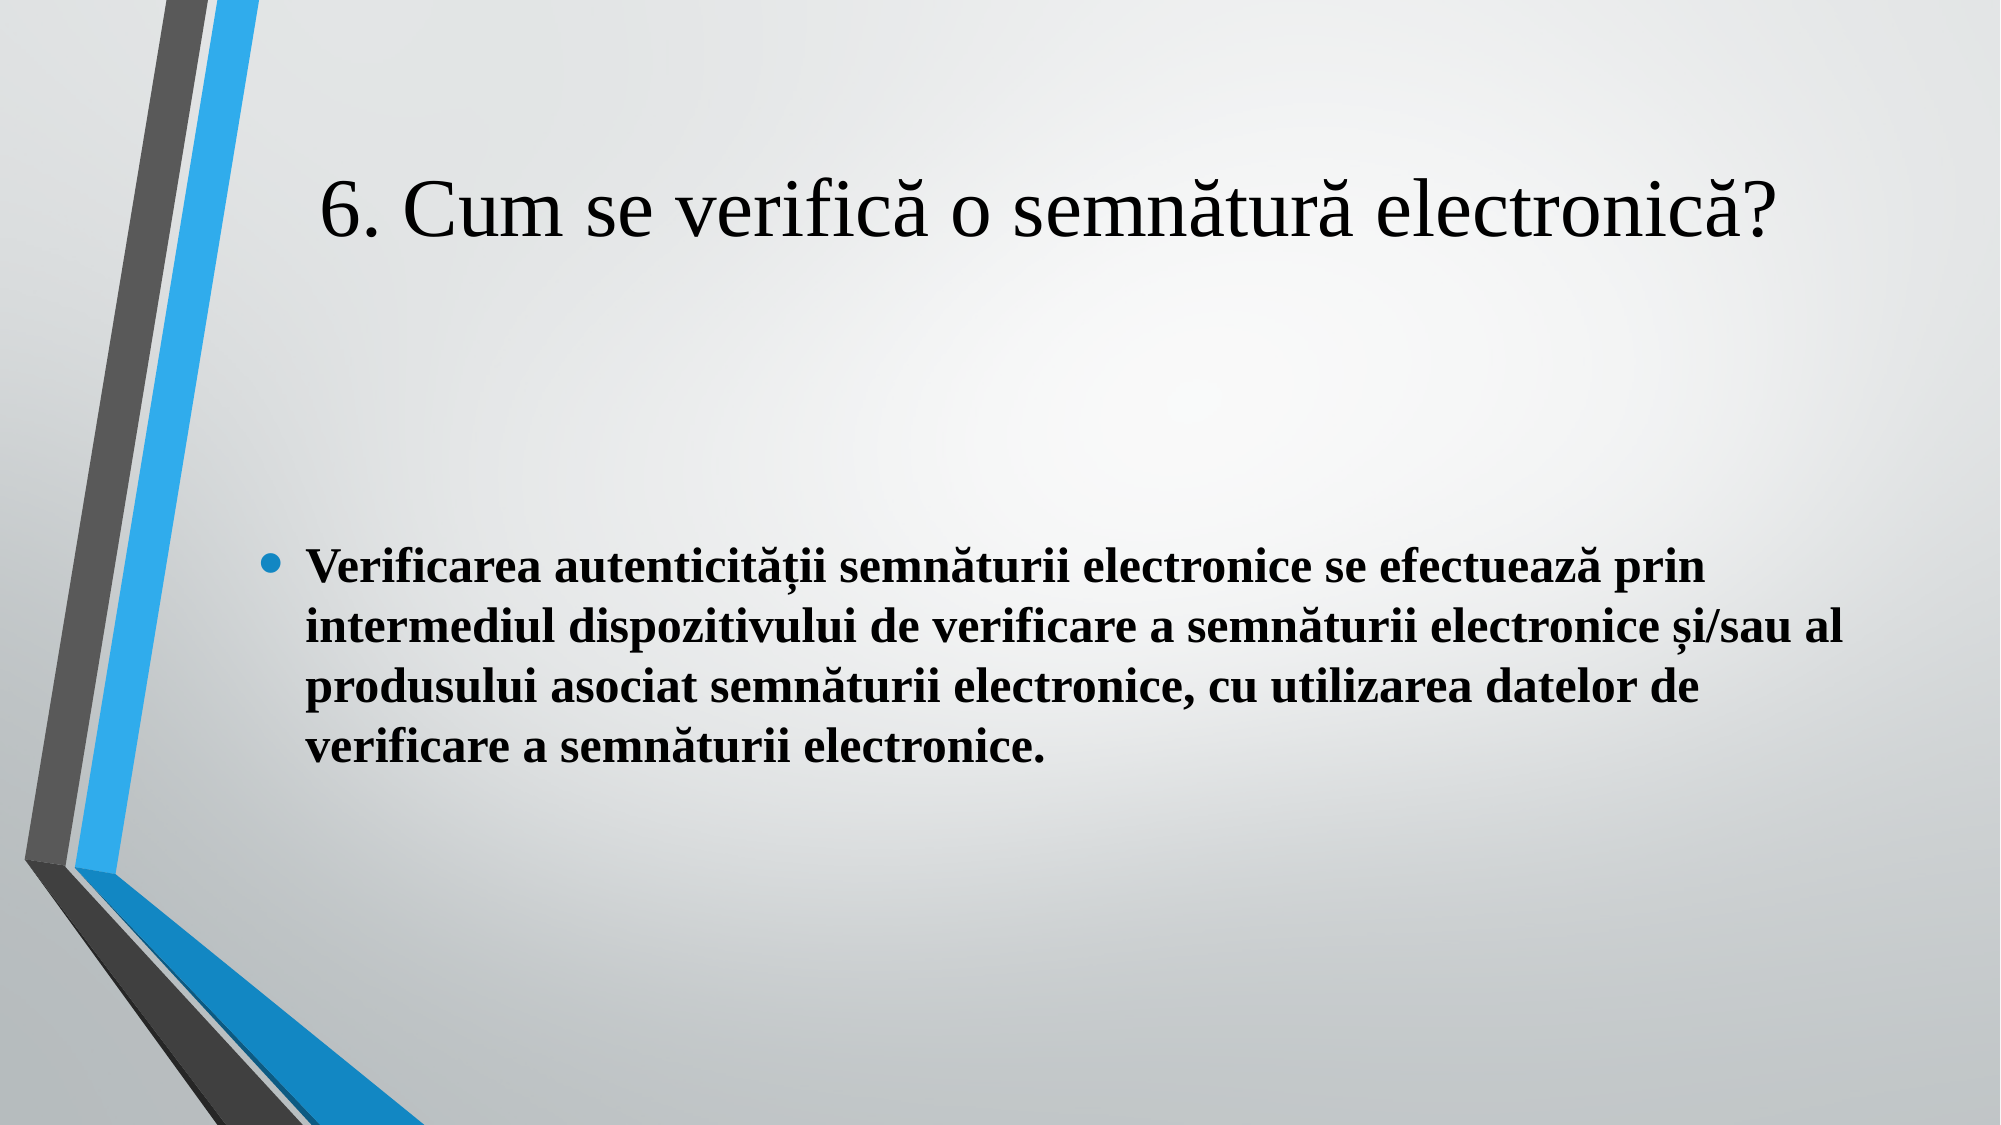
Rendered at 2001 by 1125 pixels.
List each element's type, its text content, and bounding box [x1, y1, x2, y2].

list Verificarea autenticității semnăturii electronice se efectuează prin intermediul dispozitivului de verificare a semnăturii electronice și/sau al produsului asociat semnăturii electronice, cu utilizarea datelor de verificare a semnăturii electronice. [243, 437, 1887, 950]
title 6. Cum se verifică o semnătură electronică? [304, 115, 1948, 404]
